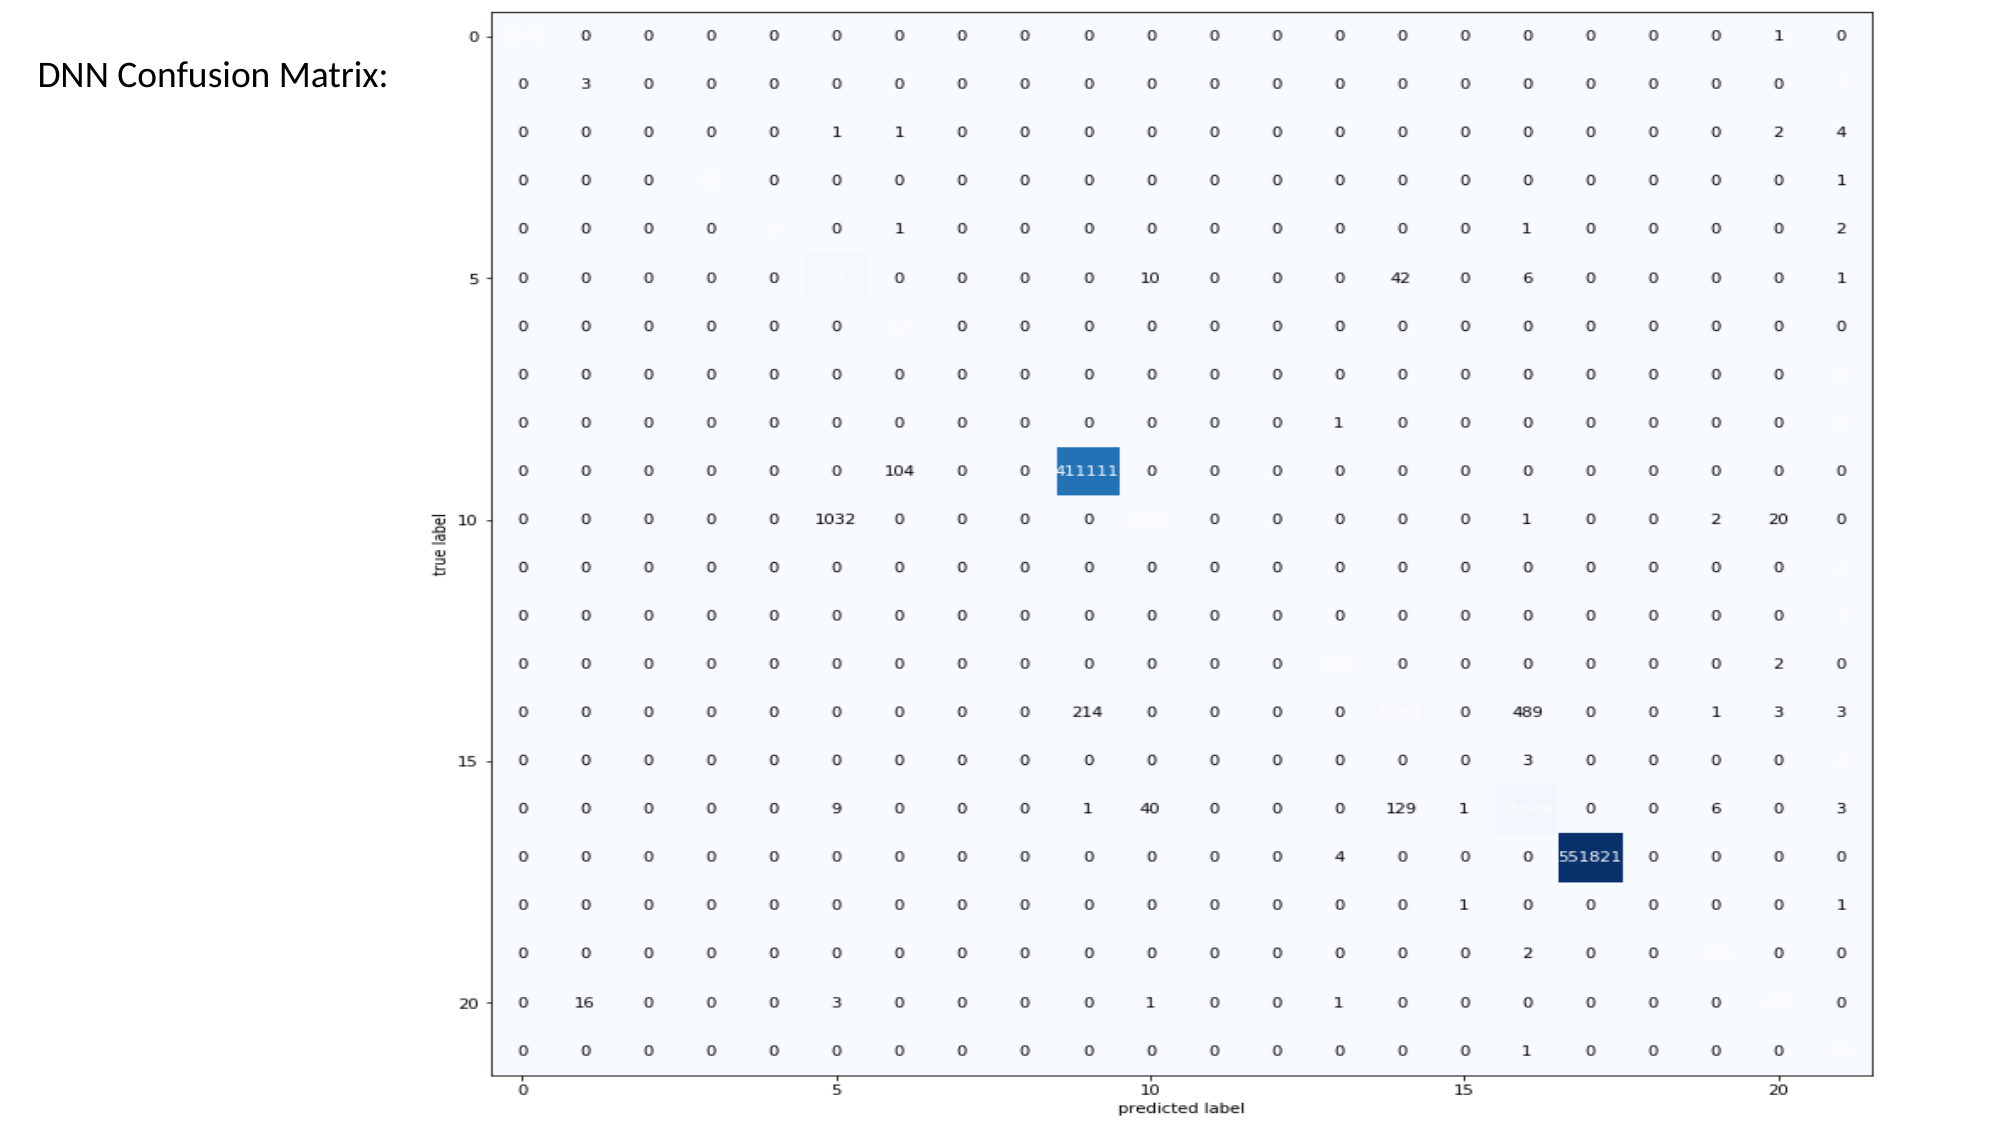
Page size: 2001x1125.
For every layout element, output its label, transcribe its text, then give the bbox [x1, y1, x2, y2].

text_box DNN Confusion Matrix: [22, 43, 404, 148]
picture [422, 0, 1891, 1125]
